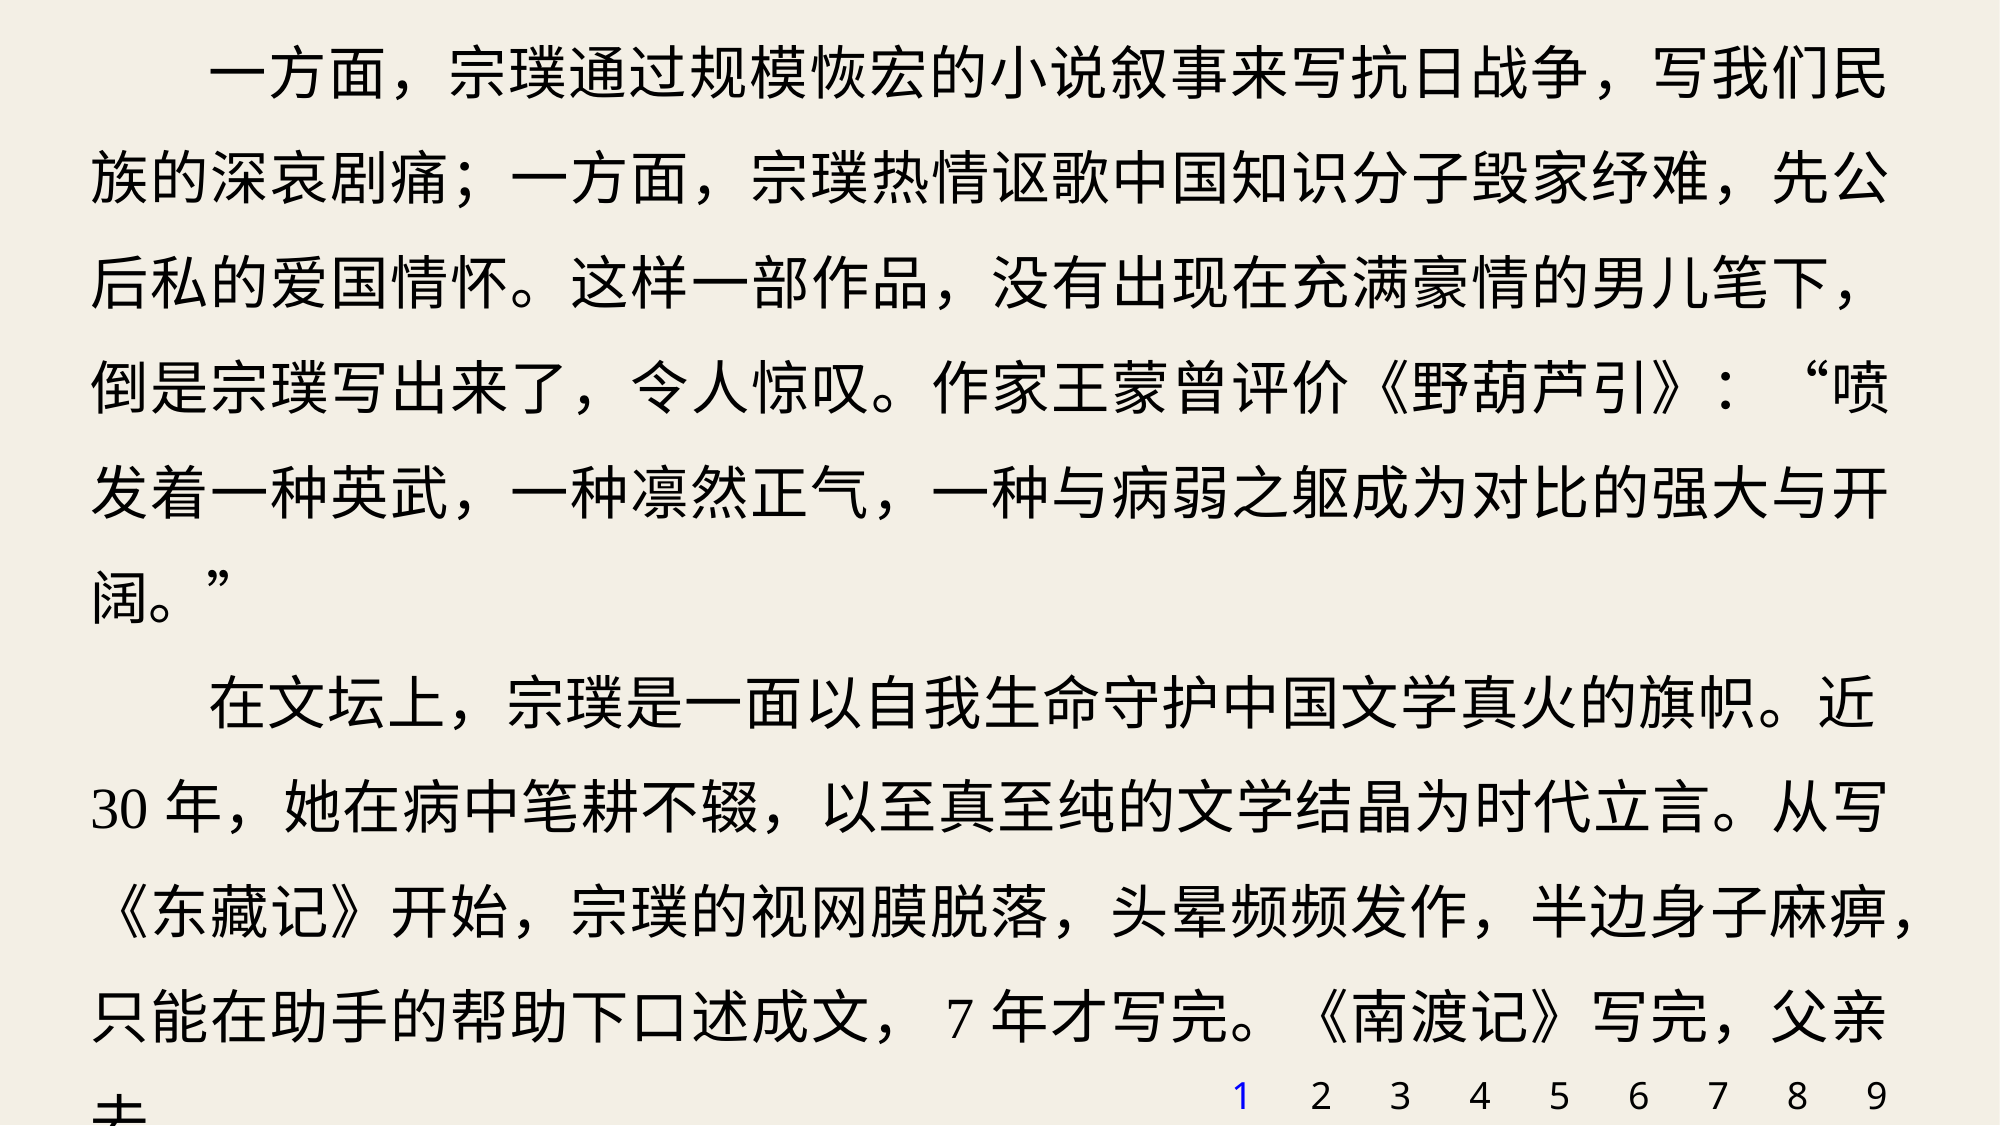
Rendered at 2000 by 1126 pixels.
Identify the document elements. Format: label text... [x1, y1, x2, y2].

text_box 7 [1685, 1046, 1751, 1126]
text_box 一方面，宗璞通过规模恢宏的小说叙事来写抗日战争，写我们民族的深哀剧痛；一方面，宗璞热情讴歌中国知识分子毁家纾难，先公后私的爱国情怀。这样一部作品，没有出现在充满豪情的男儿笔下，倒是宗璞写出来了，令人惊叹。作家王蒙曾评价《野葫芦引》：“喷发着一种英武，一种凛然正气，一种与病弱之躯成为对比的强大与开阔。” 在文坛上，宗璞是一面以自我生命守护中国文学真火的旗帜。近30年，她在病中笔耕不辍，以至真至纯的文学结晶为时代立言。从写《东藏记》开始，宗璞的视网膜脱落，头晕频频发作，半边身子麻痹，只能在助手的帮助下口述成文，7年才写完。《南渡记》写完，父亲去 [70, 0, 1910, 1126]
text_box 3 [1368, 1046, 1434, 1126]
text_box 1 [1209, 1046, 1275, 1126]
text_box 2 [1288, 1046, 1354, 1126]
text_box 6 [1606, 1046, 1672, 1126]
text_box 5 [1527, 1046, 1593, 1126]
text_box 4 [1447, 1046, 1513, 1126]
text_box 8 [1765, 1046, 1830, 1126]
text_box 9 [1844, 1046, 1910, 1126]
